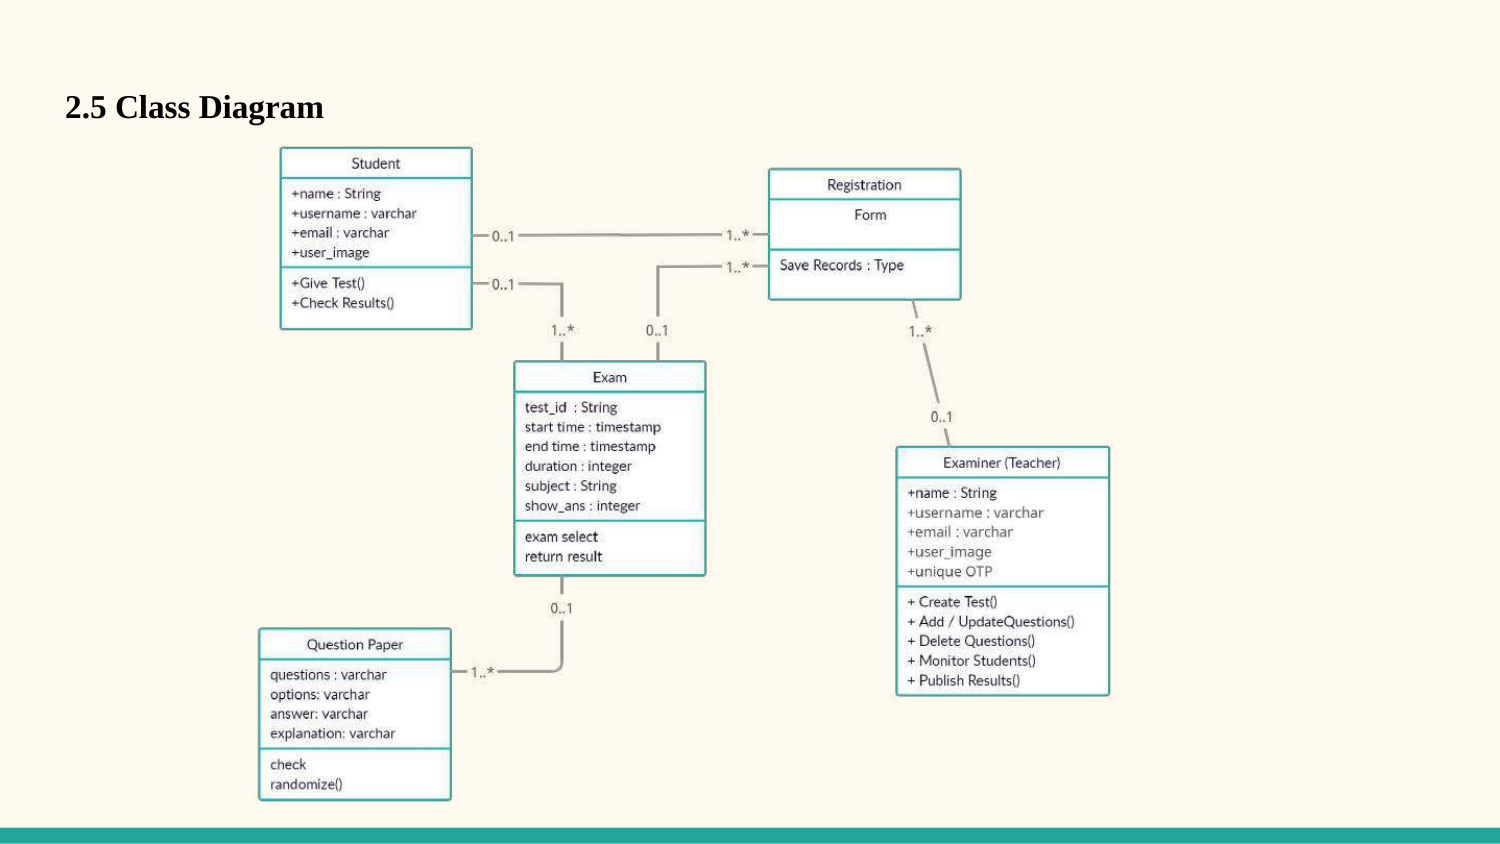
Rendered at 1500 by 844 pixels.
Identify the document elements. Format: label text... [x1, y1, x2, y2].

picture [238, 125, 1130, 821]
text_box 2.5 Class Diagram [63, 83, 328, 126]
